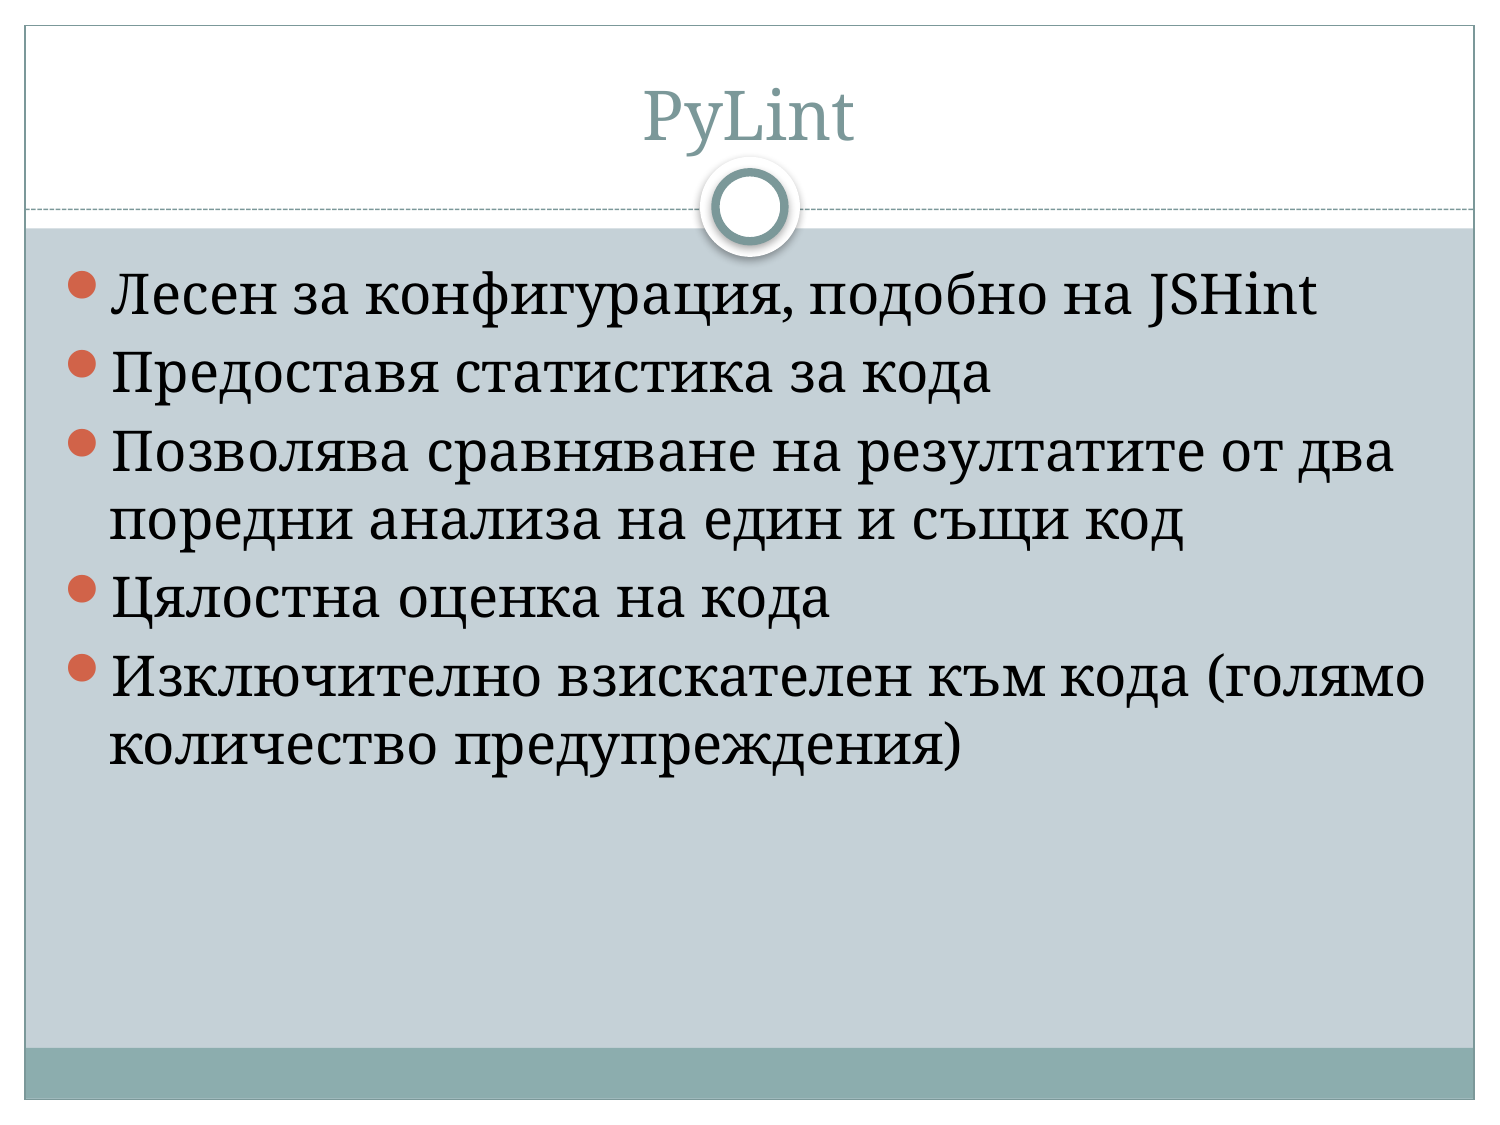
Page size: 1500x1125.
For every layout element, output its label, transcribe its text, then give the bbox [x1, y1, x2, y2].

list Лесен за конфигурация, подобно на JSHint Предоставя статистика за кода Позволява сравняване на резултатите от два поредни анализа на един и същи код Цялостна оценка на кода Изключително взискателен към кода (голямо количество предупреждения) [49, 250, 1445, 1001]
title PyLint [49, 37, 1450, 162]
